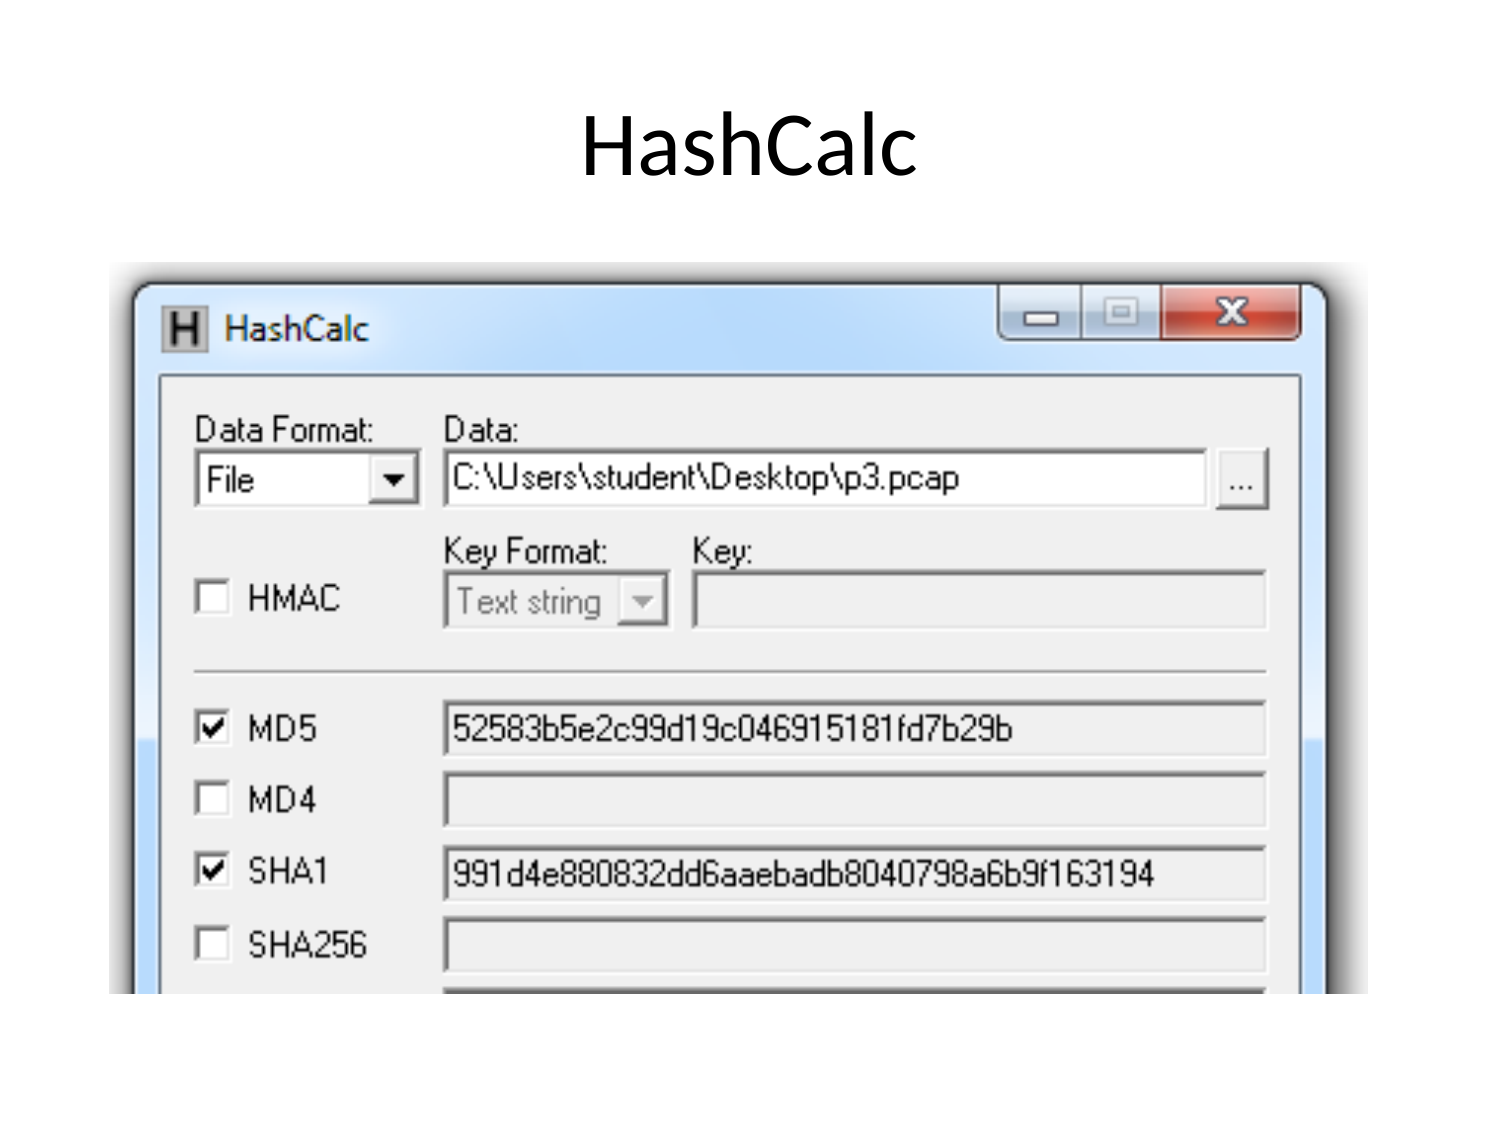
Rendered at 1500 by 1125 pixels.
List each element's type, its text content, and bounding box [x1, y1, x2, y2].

title HashCalc [75, 45, 1425, 233]
picture [109, 262, 1368, 994]
